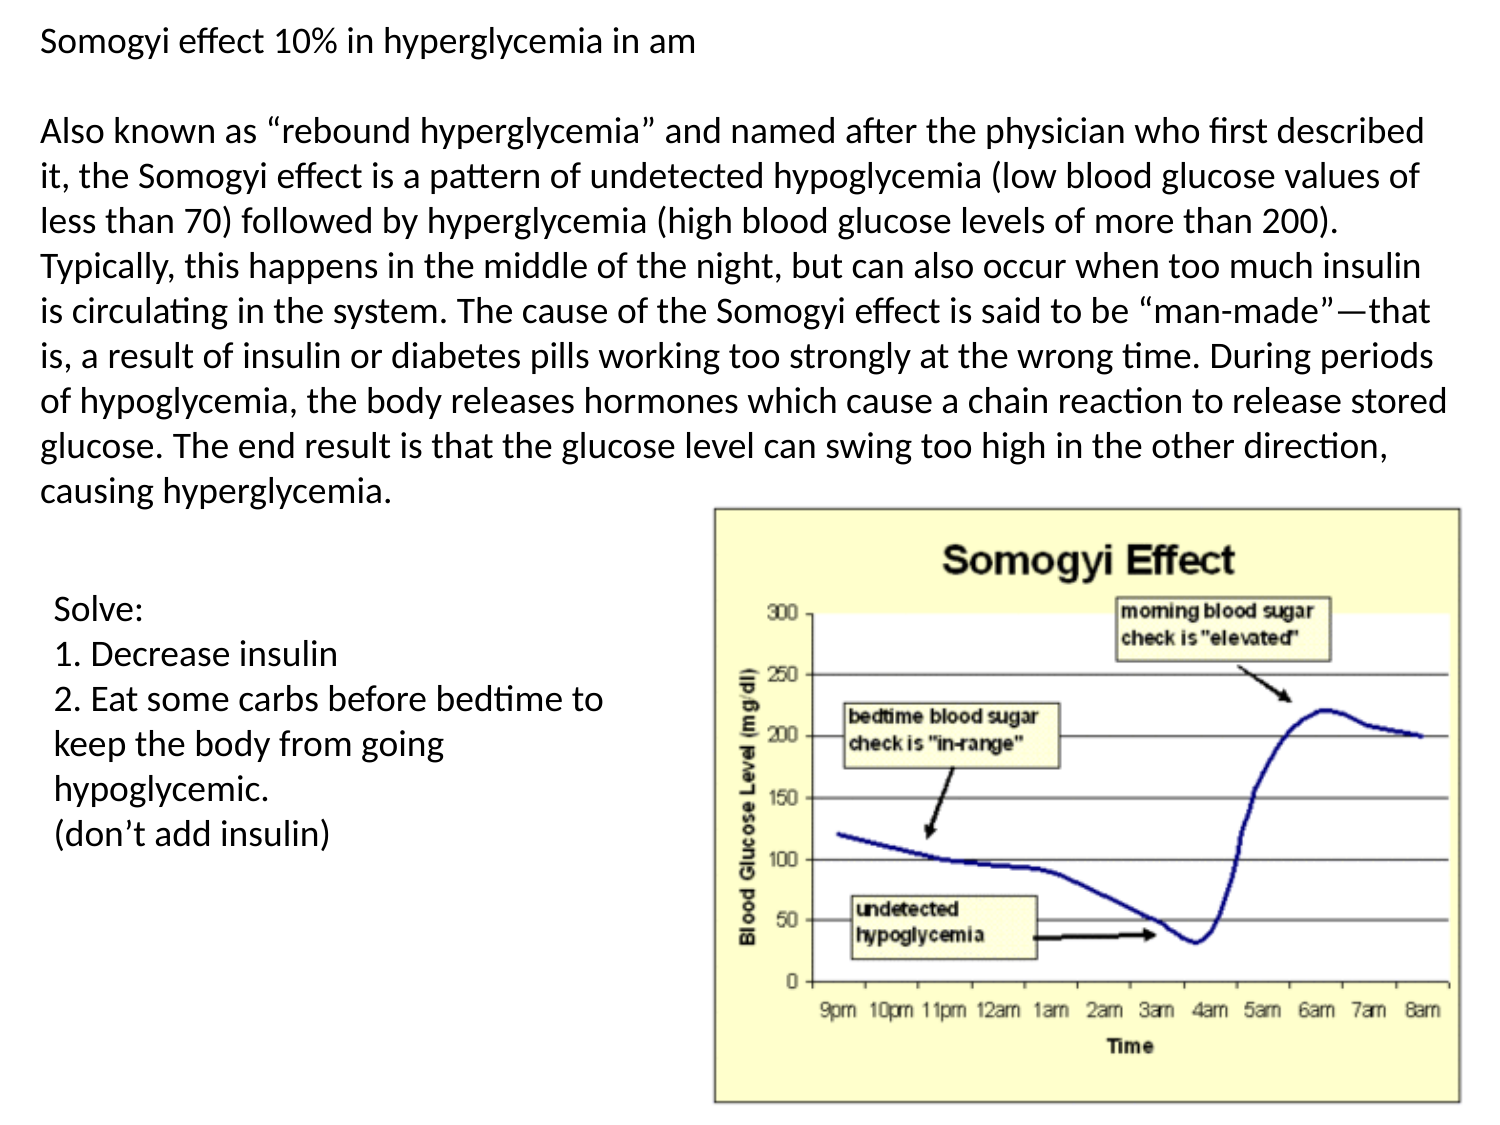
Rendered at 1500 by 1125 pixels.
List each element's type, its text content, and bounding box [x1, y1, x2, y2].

text_box Solve: 1. Decrease insulin 2. Eat some carbs before bedtime to keep the body from going hypoglycemic. (don’t add insulin) [38, 577, 653, 862]
text_box Somogyi effect 10% in hyperglycemia in am Also known as “rebound hyperglycemia” and named after the physician who first described it, the Somogyi effect is a pattern of undetected hypoglycemia (low blood glucose values of less than 70) followed by hyperglycemia (high blood glucose levels of more than 200). Typically, this happens in the middle of the night, but can also occur when too much insulin is circulating in the system. The cause of the Somogyi effect is said to be “man-made”—that is, a result of insulin or diabetes pills working too strongly at the wrong time. During periods of hypoglycemia, the body releases hormones which cause a chain reaction to release stored glucose. The end result is that the glucose level can swing too high in the other direction, causing hyperglycemia. [25, 8, 1470, 518]
picture [706, 501, 1470, 1112]
